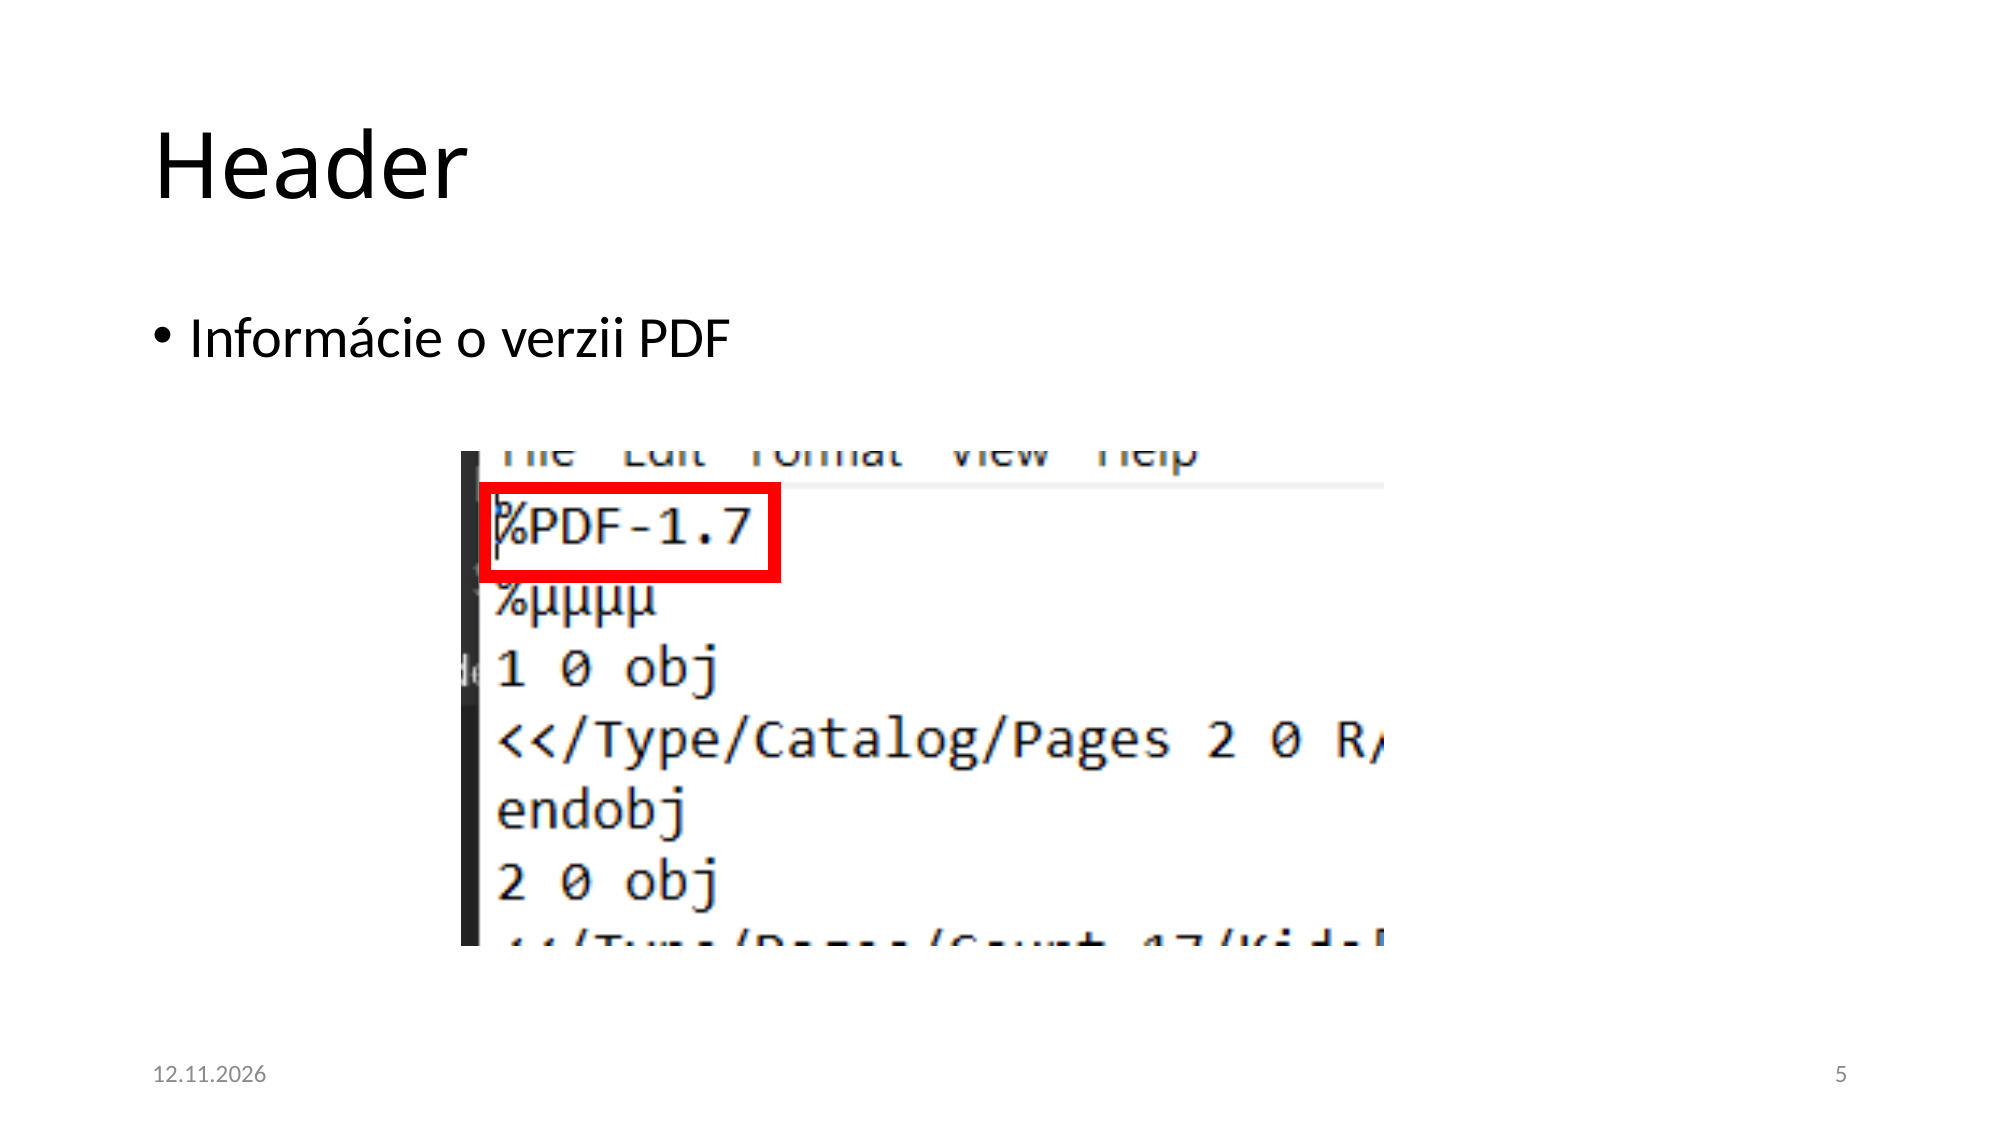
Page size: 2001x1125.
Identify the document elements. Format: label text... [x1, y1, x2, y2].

picture [461, 451, 1384, 946]
list Informácie o verzii PDF [137, 299, 1863, 1014]
title Header [137, 59, 1863, 278]
slide_number 5 [1412, 1042, 1863, 1103]
slide_number 26. 11. 2023 [137, 1042, 588, 1103]
